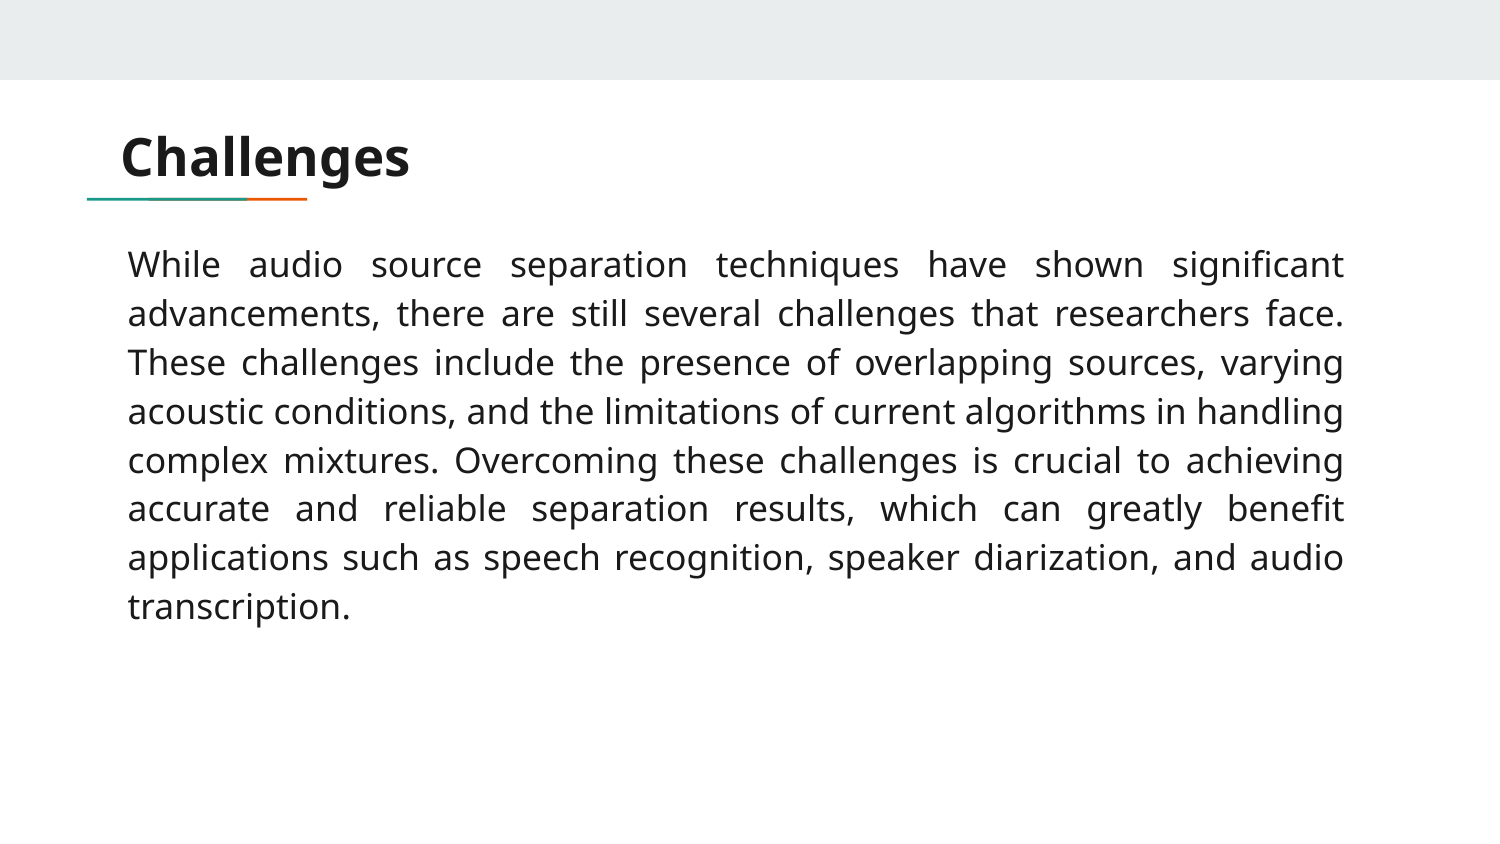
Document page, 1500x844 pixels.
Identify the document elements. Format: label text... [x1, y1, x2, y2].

text_box While audio source separation techniques have shown significant advancements, there are still several challenges that researchers face. These challenges include the presence of overlapping sources, varying acoustic conditions, and the limitations of current algorithms in handling complex mixtures. Overcoming these challenges is crucial to achieving accurate and reliable separation results, which can greatly benefit applications such as speech recognition, speaker diarization, and audio transcription. [112, 220, 1361, 642]
title Challenges [105, 108, 1368, 197]
